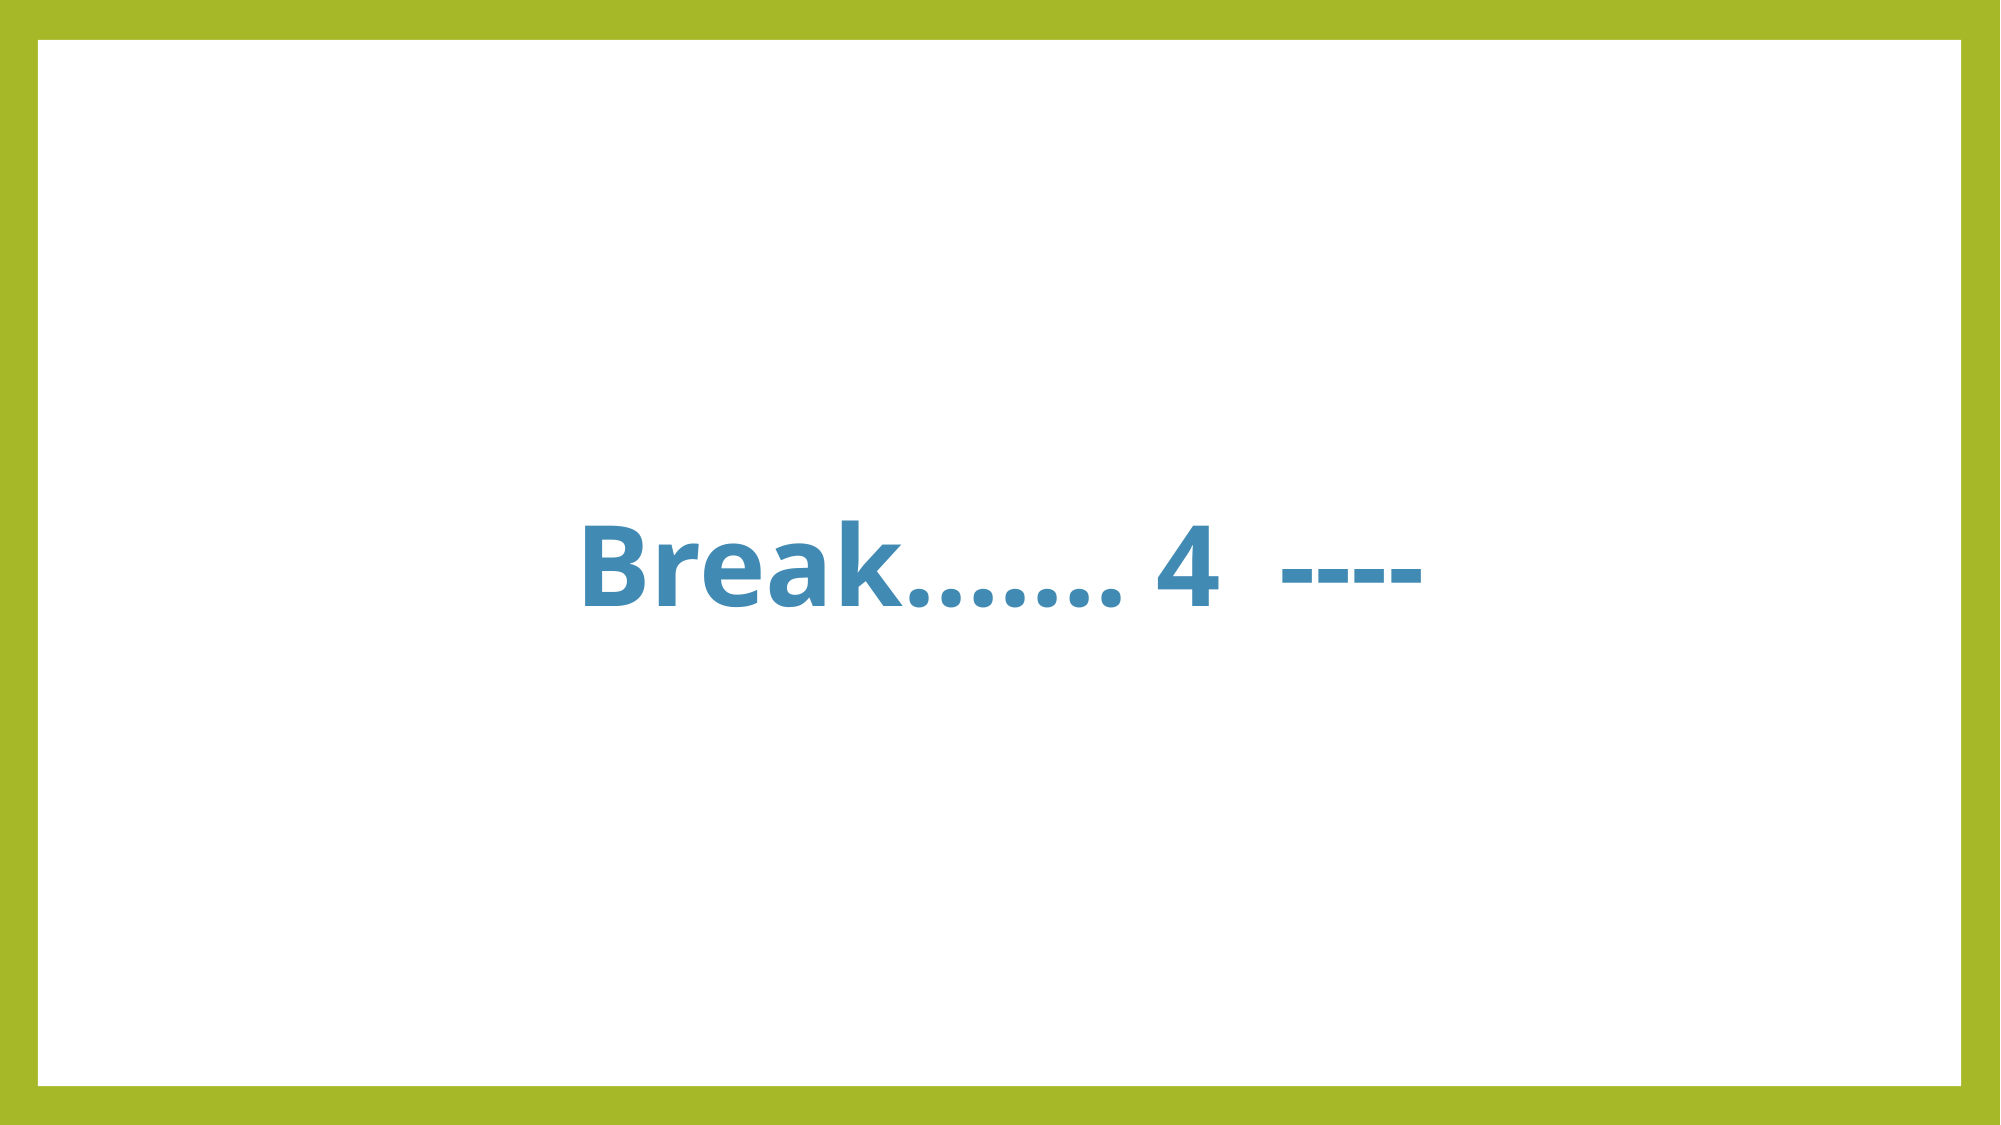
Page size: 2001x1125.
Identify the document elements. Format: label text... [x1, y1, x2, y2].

text_box Break……. 4 ---- [560, 486, 1440, 637]
